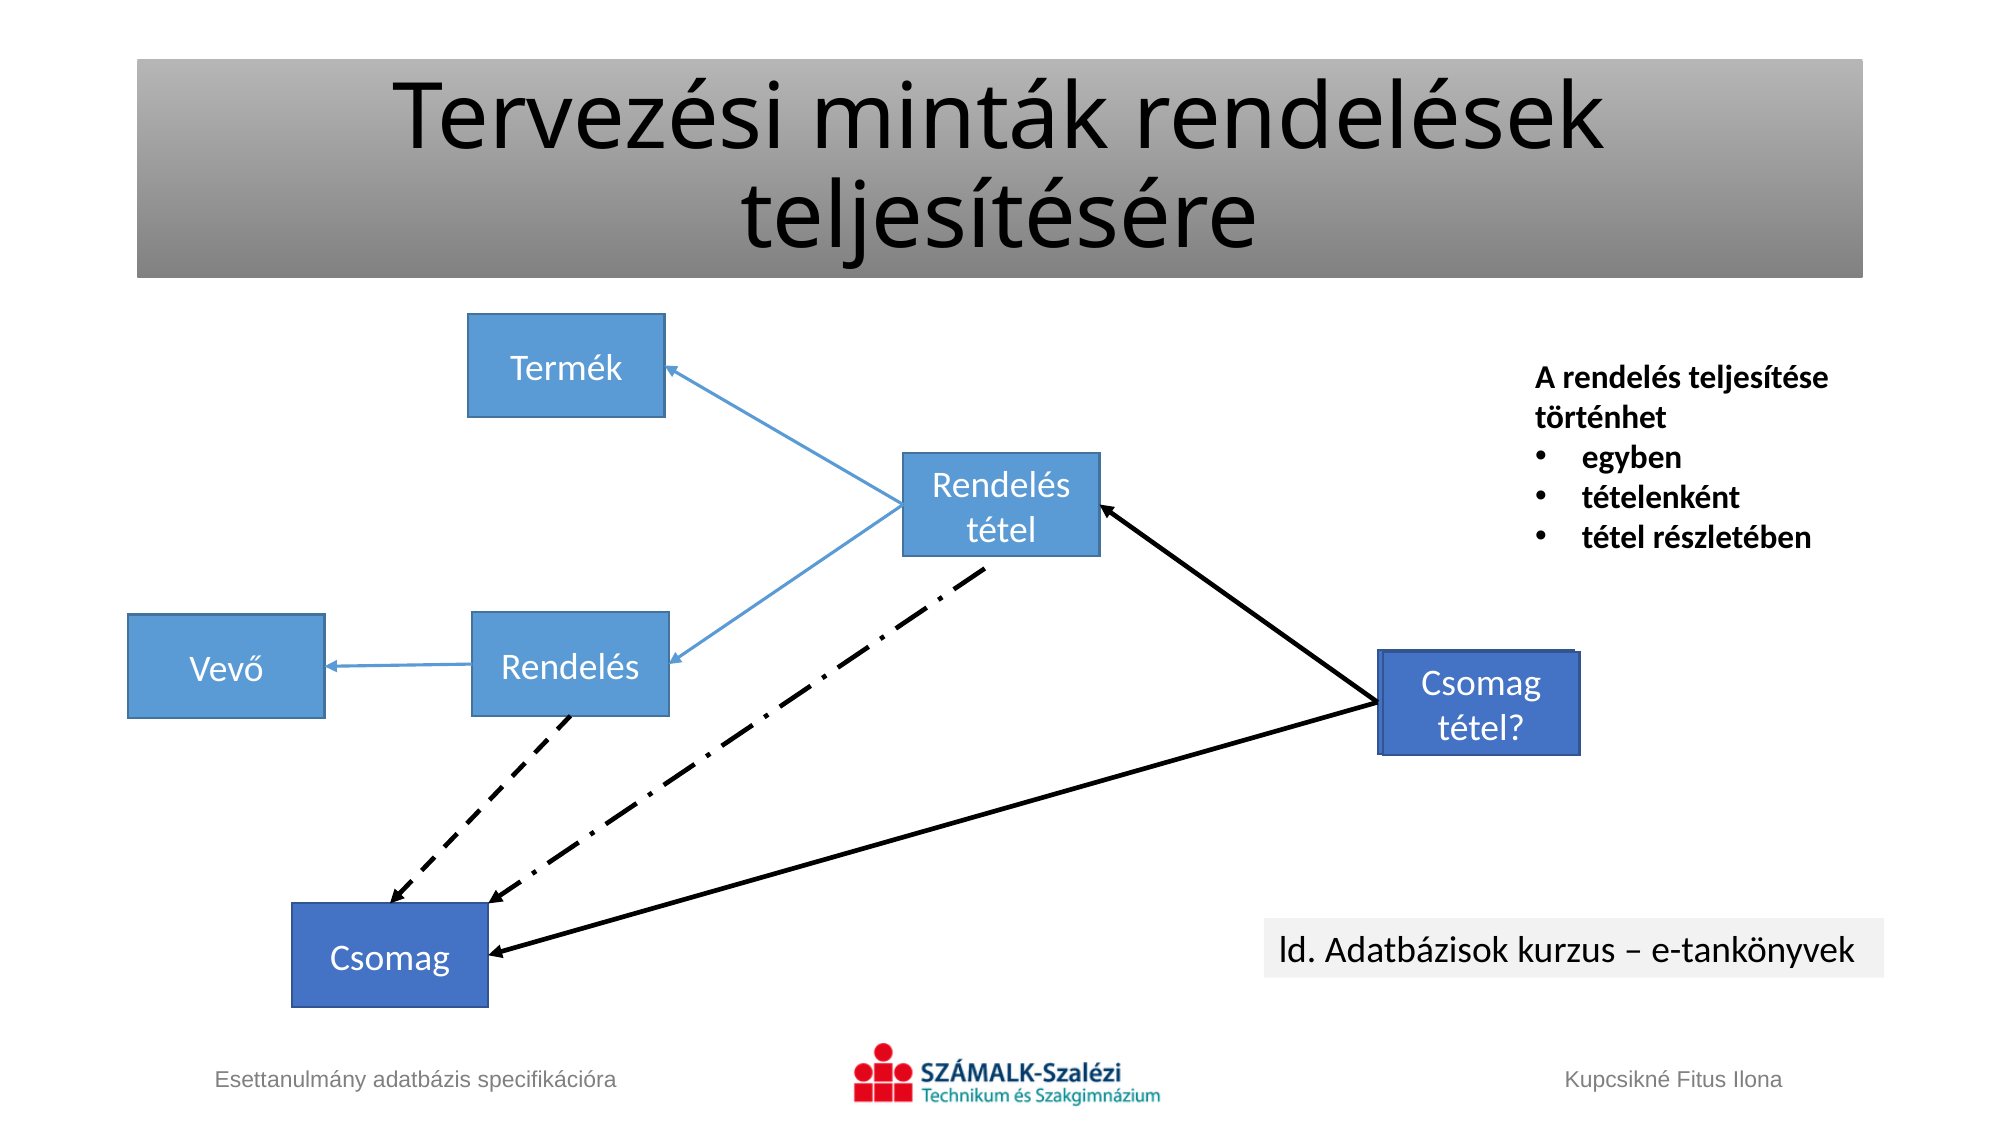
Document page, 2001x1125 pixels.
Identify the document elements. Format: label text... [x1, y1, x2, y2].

text_box Csomag tétel [1378, 649, 1575, 755]
text_box Esettanulmány adatbázis specifikációra Kupcsikné Fitus Ilona [199, 1056, 843, 1099]
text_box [488, 568, 985, 702]
text_box Csomag tétel? [1382, 651, 1581, 756]
text_box ld. Adatbázisok kurzus – e-tankönyvek [1263, 918, 1885, 978]
text_box A rendelés teljesítése történhet egyben tételenként tétel részletében [1520, 348, 1890, 603]
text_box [128, 313, 1100, 719]
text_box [488, 702, 1378, 956]
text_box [1099, 504, 1378, 702]
text_box Csomag [291, 902, 489, 1008]
text_box Esettanulmány adatbázis specifikációra Kupcsikné Fitus Ilona [1168, 1056, 1798, 1099]
picture [843, 1042, 1168, 1108]
title Tervezési minták rendelések teljesítésére [137, 59, 1863, 278]
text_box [390, 715, 488, 904]
